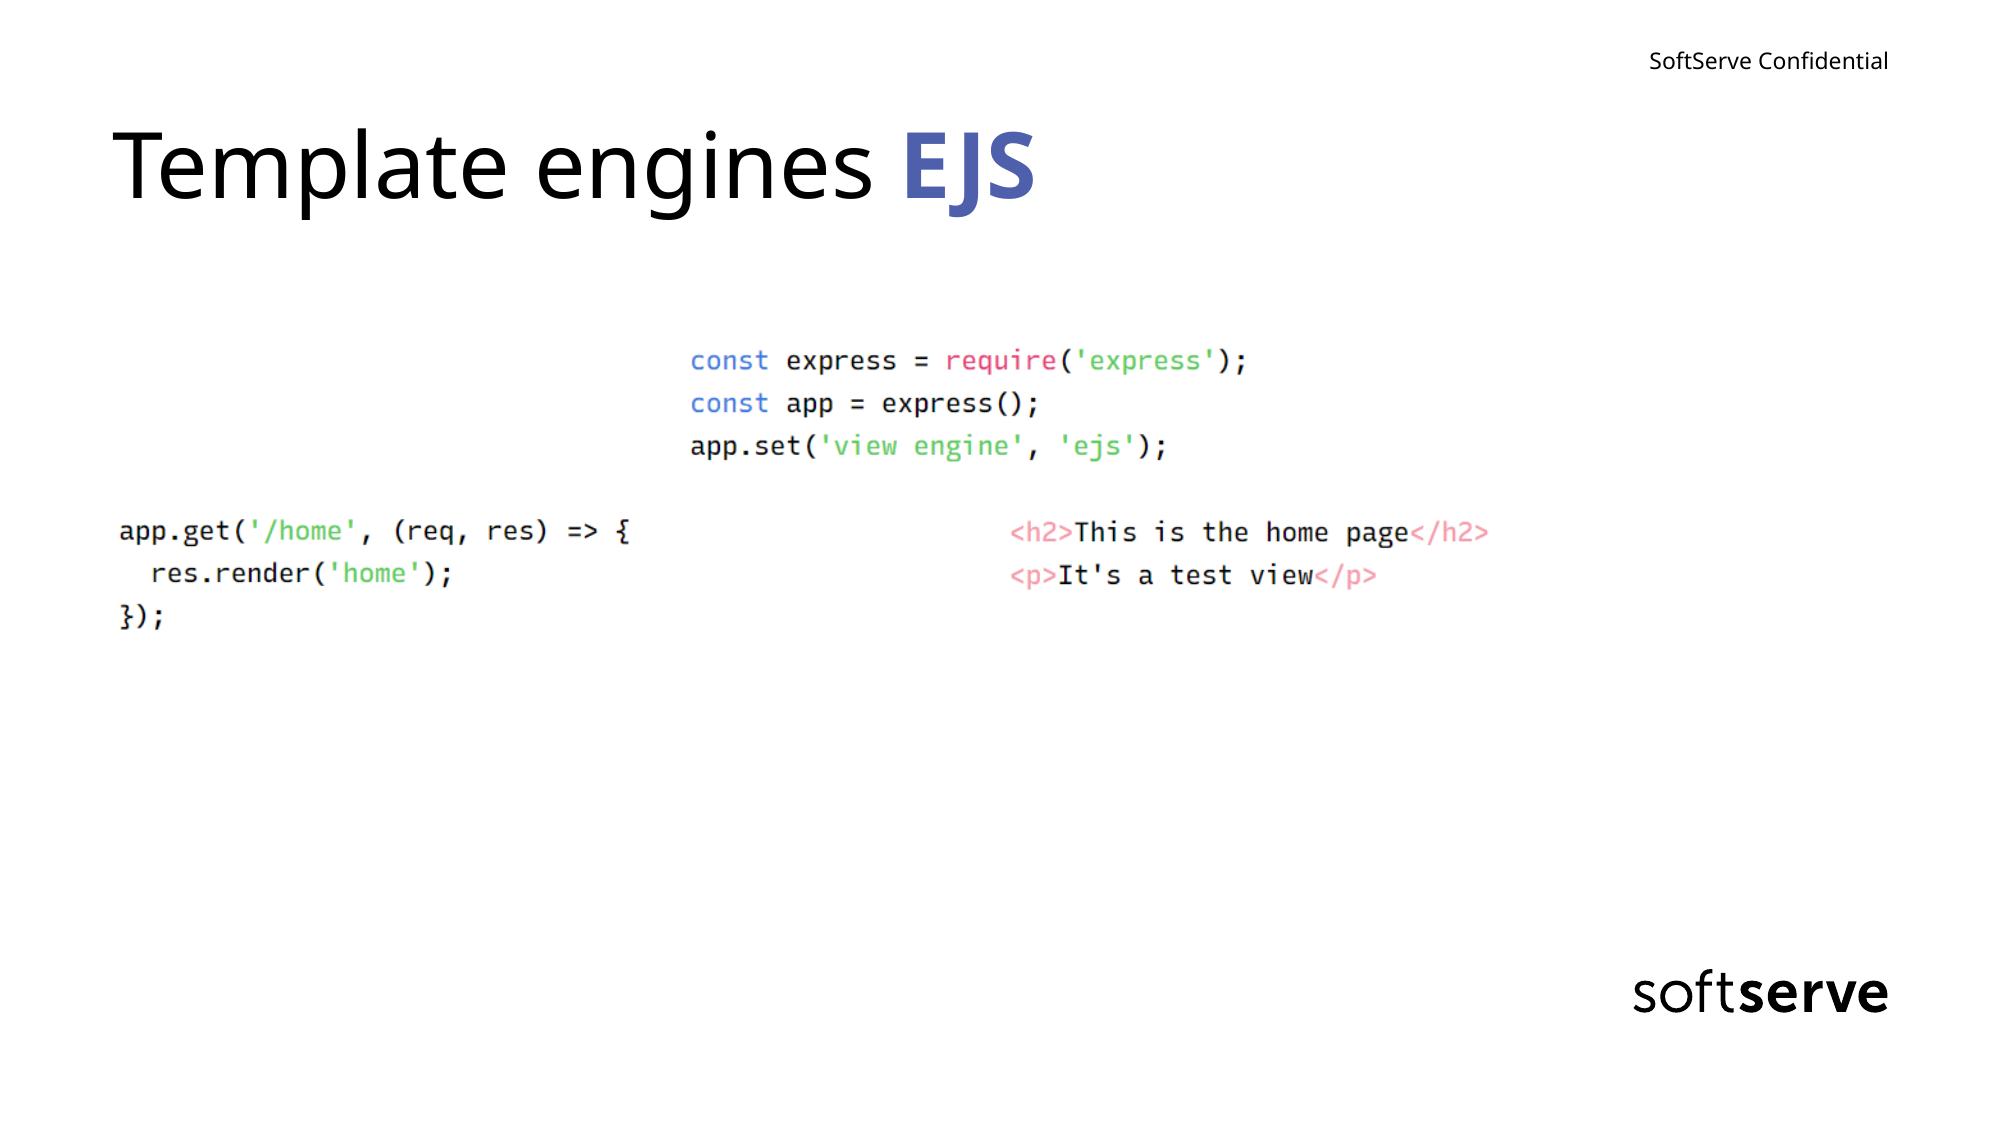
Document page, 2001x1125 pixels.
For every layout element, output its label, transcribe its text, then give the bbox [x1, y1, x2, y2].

title Template engines EJS [112, 112, 1888, 225]
picture [678, 336, 1258, 464]
picture [999, 509, 1500, 596]
picture [112, 509, 644, 640]
